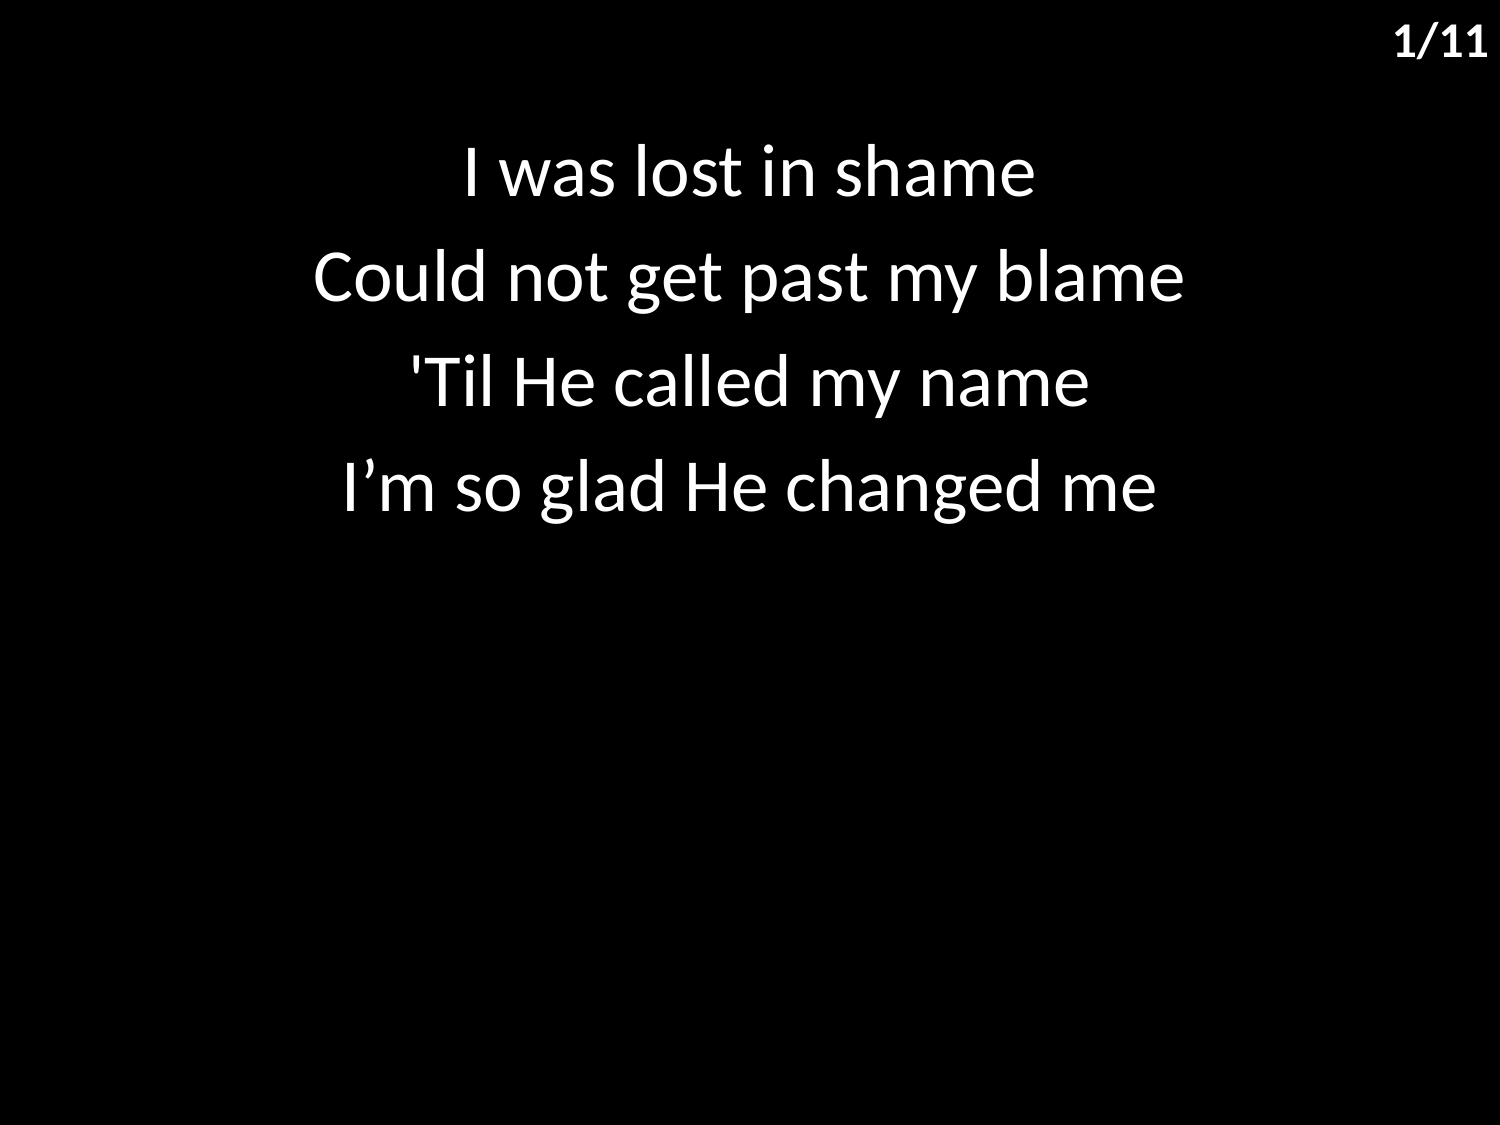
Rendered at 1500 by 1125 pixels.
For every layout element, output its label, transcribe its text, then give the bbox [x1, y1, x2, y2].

subtitle I was lost in shame Could not get past my blame 'Til He called my name I’m so glad He changed me [41, 113, 1459, 1125]
text_box 1/11 [1376, 0, 1500, 75]
